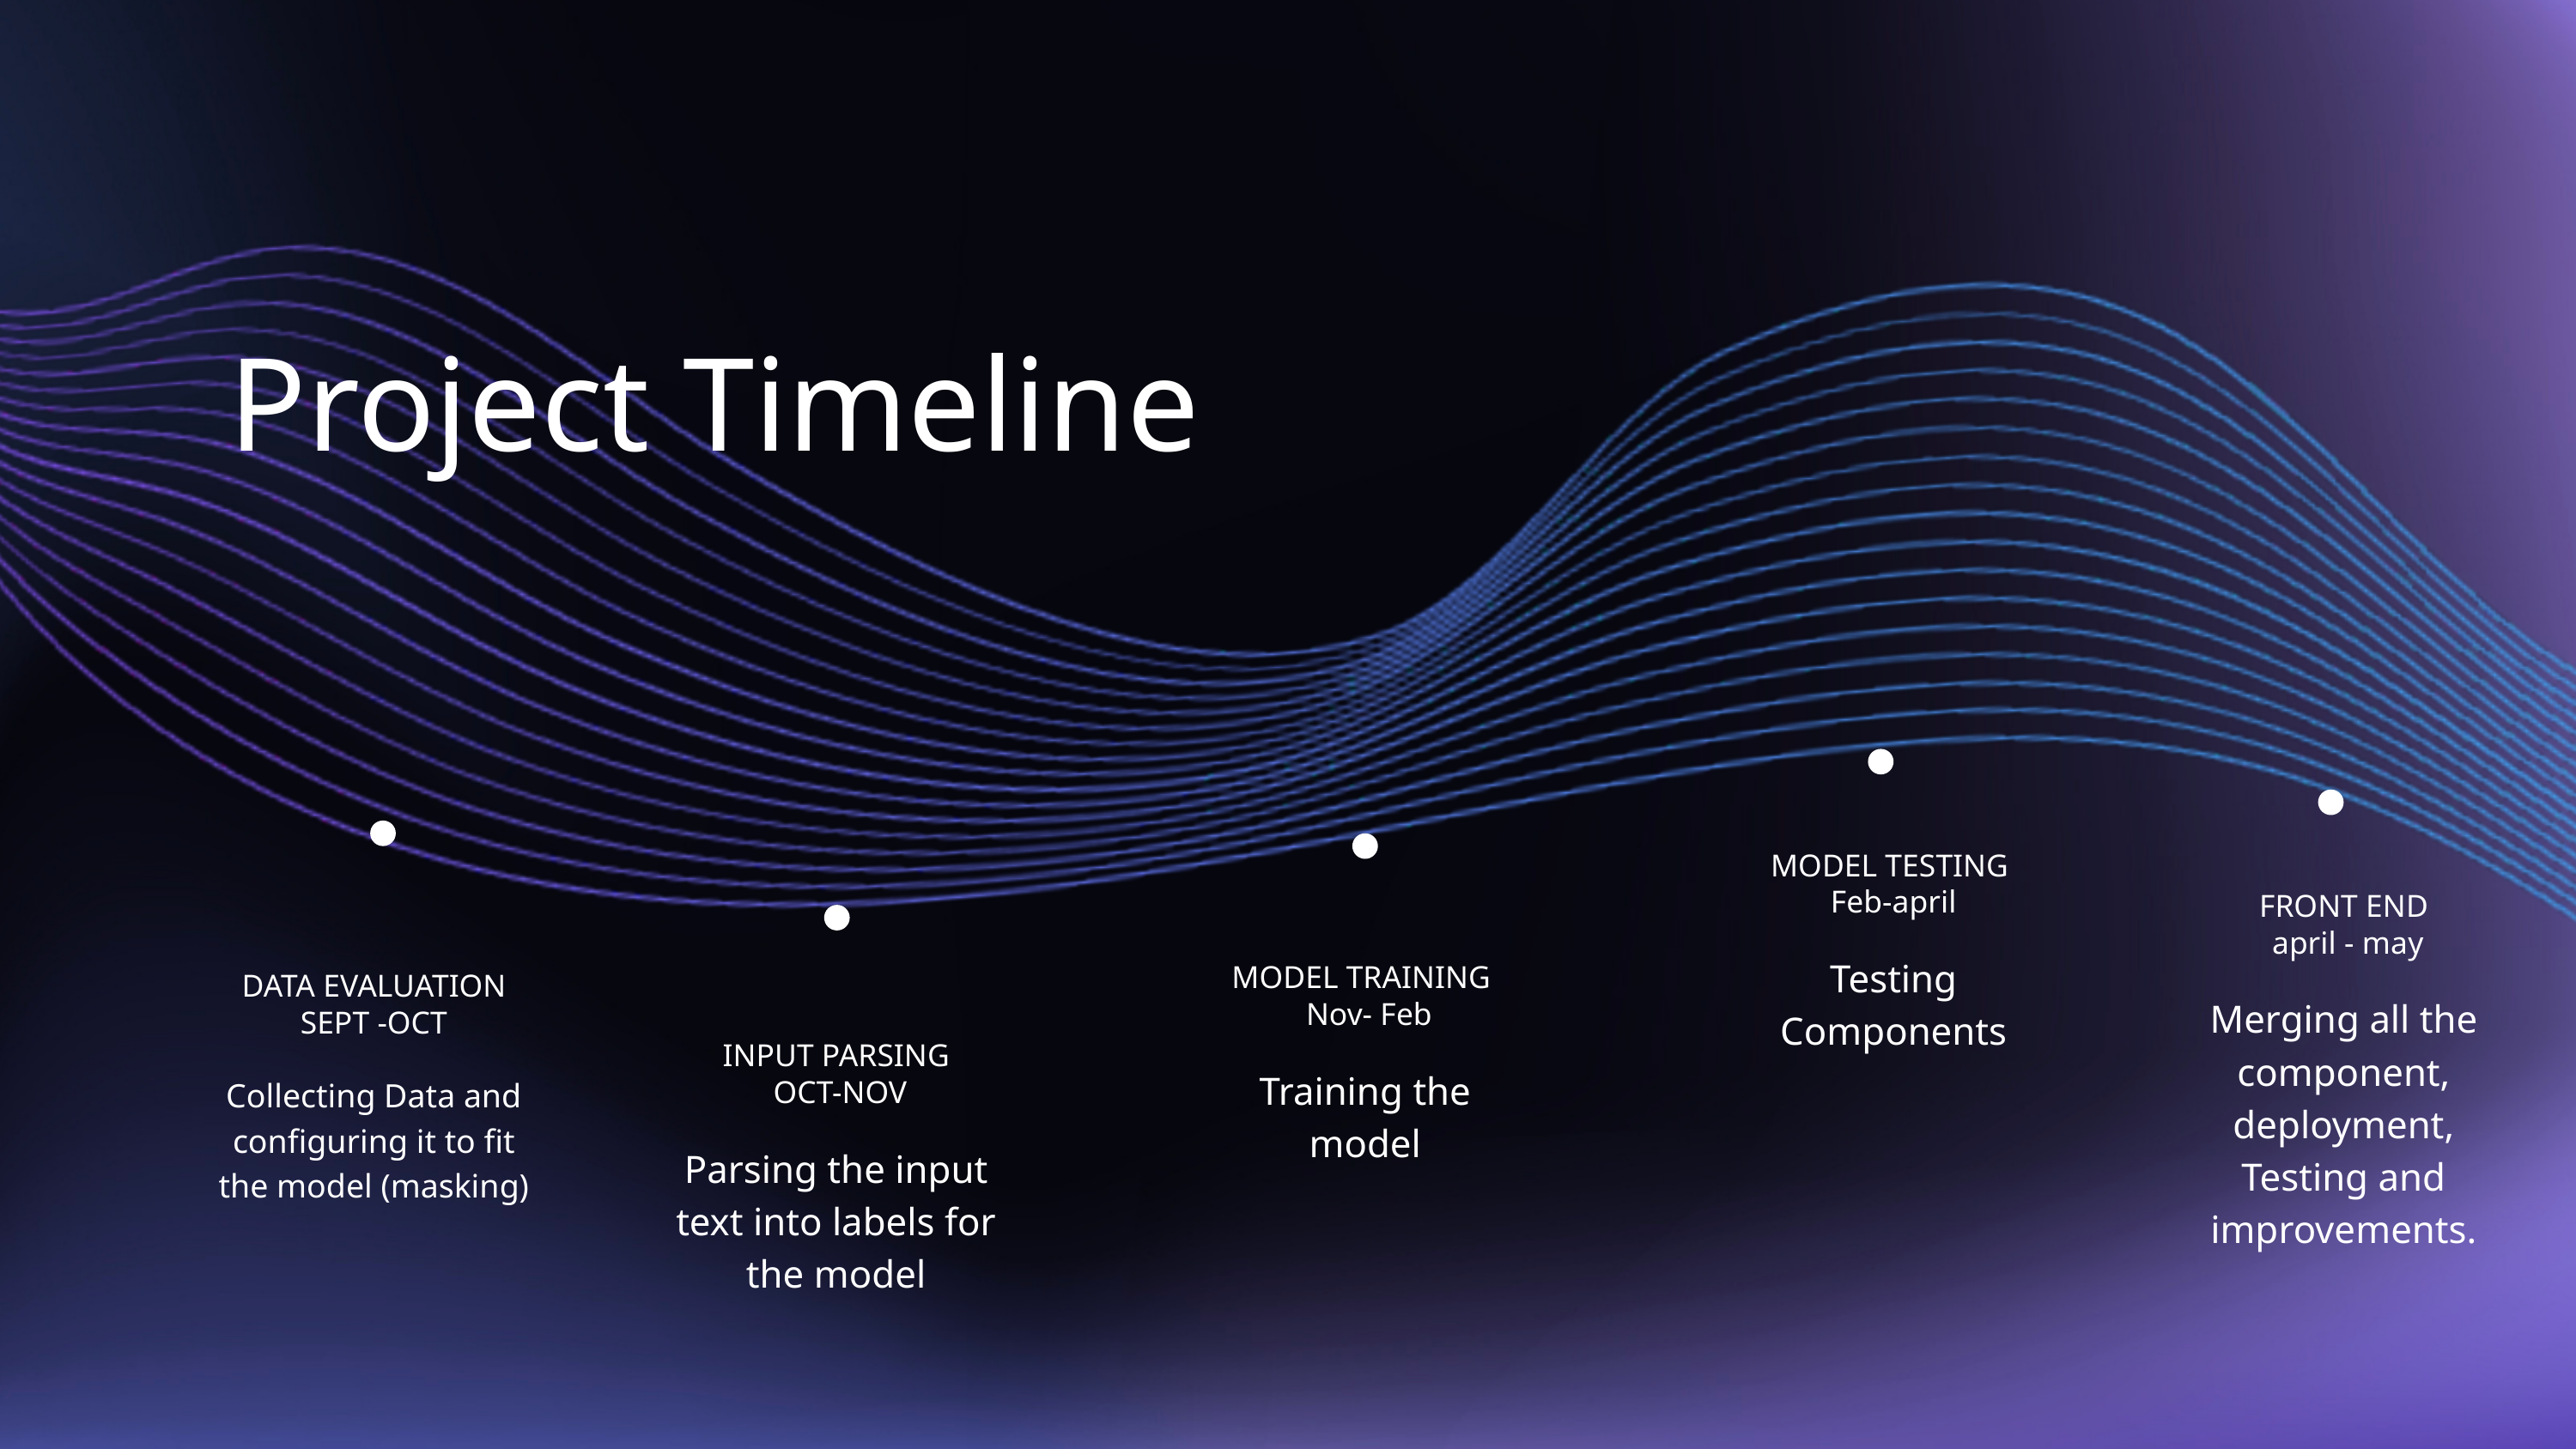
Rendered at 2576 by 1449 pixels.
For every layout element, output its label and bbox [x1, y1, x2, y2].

picture [0, 0, 2576, 1449]
text_box [1868, 749, 1894, 775]
text_box [2318, 789, 2344, 815]
text_box [209, 967, 539, 1200]
text_box [1200, 957, 1530, 1110]
text_box [1728, 846, 2059, 1050]
text_box [671, 1036, 1001, 1292]
text_box [369, 820, 397, 846]
text_box [823, 904, 850, 931]
text_box [1352, 833, 1378, 859]
text_box [2178, 886, 2509, 1246]
